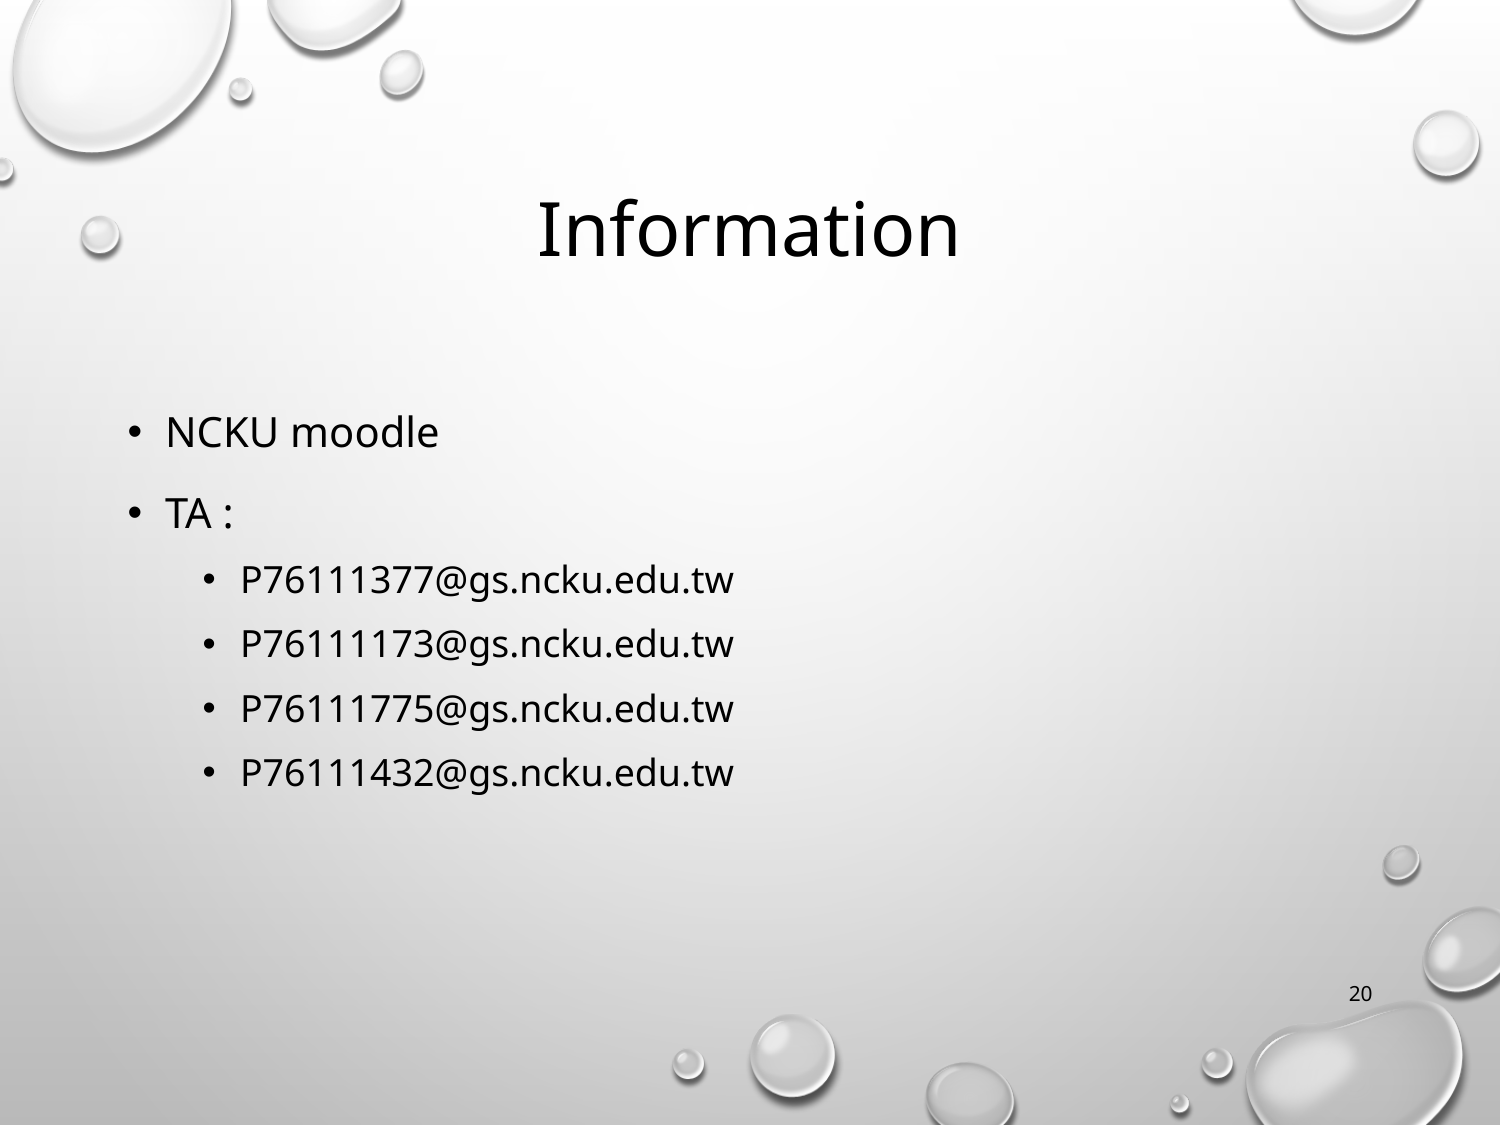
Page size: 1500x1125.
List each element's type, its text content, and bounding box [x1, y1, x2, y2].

slide_number 20 [1293, 965, 1388, 1025]
title Information [112, 101, 1388, 364]
picture [0, 0, 1500, 1125]
list NCKU moodle TA : P76111377@gs.ncku.edu.tw P76111173@gs.ncku.edu.tw P76111775@gs.ncku.edu.tw P76111432@gs.ncku.edu.tw [112, 388, 1388, 950]
